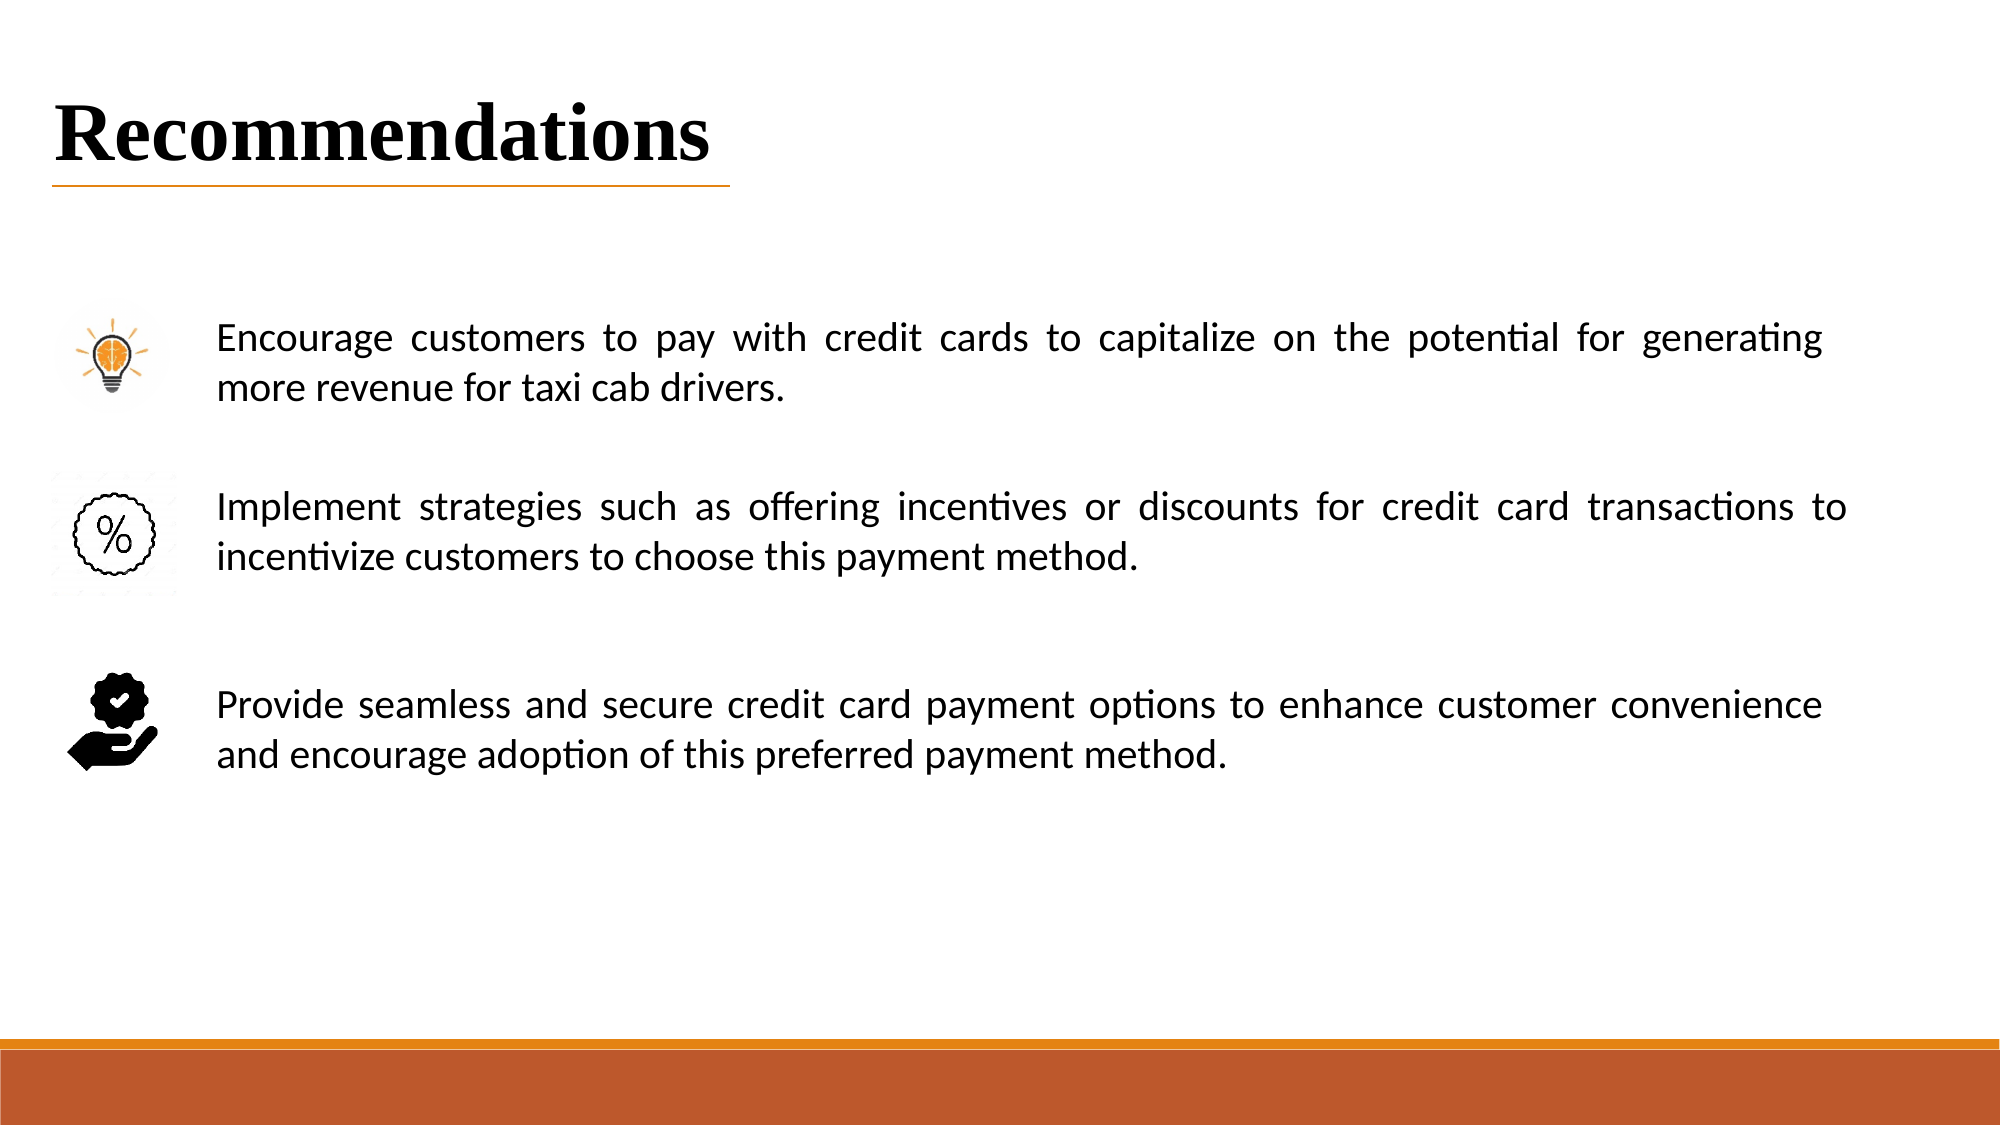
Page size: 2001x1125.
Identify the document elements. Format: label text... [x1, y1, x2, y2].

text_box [48, 292, 1864, 798]
text_box Recommendations [39, 69, 727, 185]
